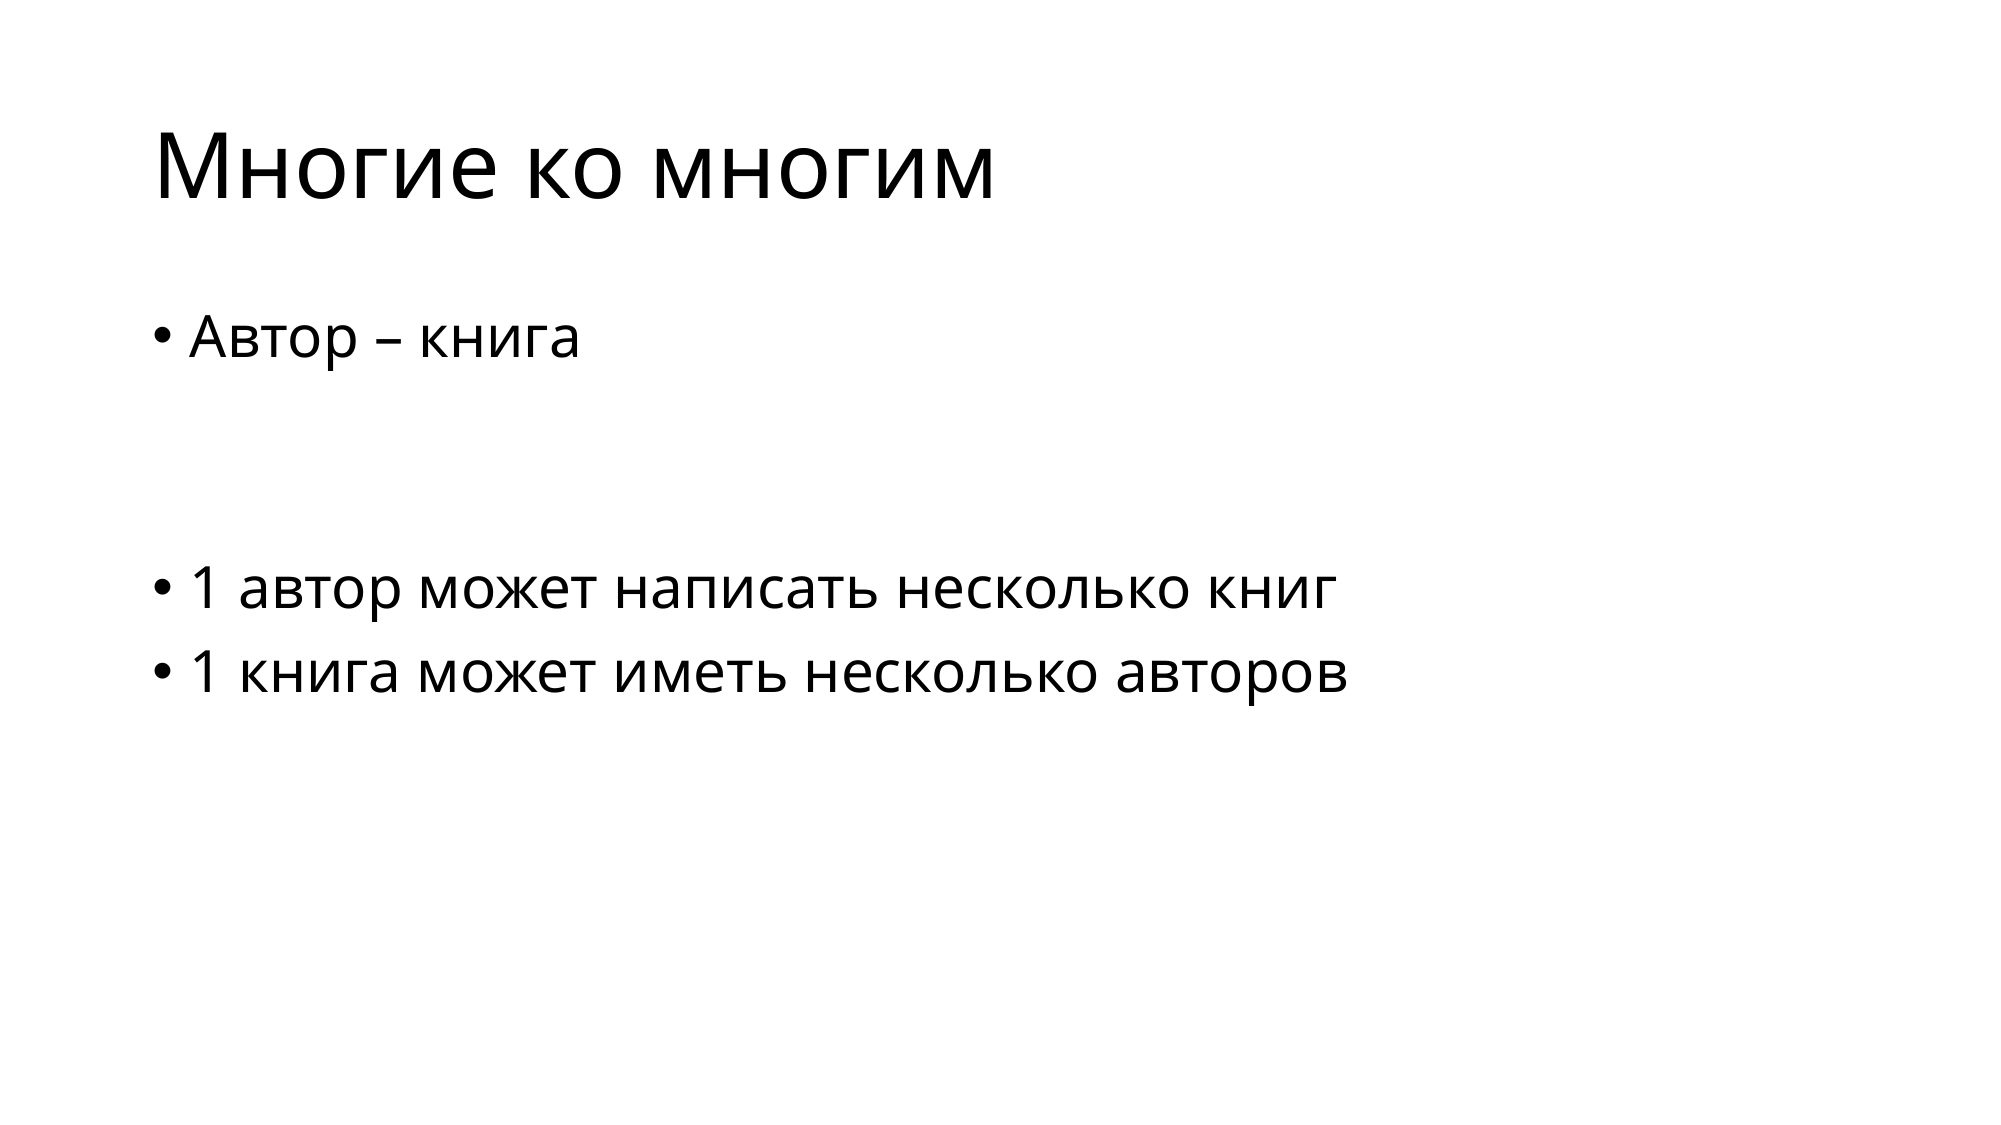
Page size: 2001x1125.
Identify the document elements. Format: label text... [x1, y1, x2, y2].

list Автор – книга 1 автор может написать несколько книг 1 книга может иметь несколько авторов [137, 299, 1863, 1014]
title Многие ко многим [137, 59, 1863, 278]
